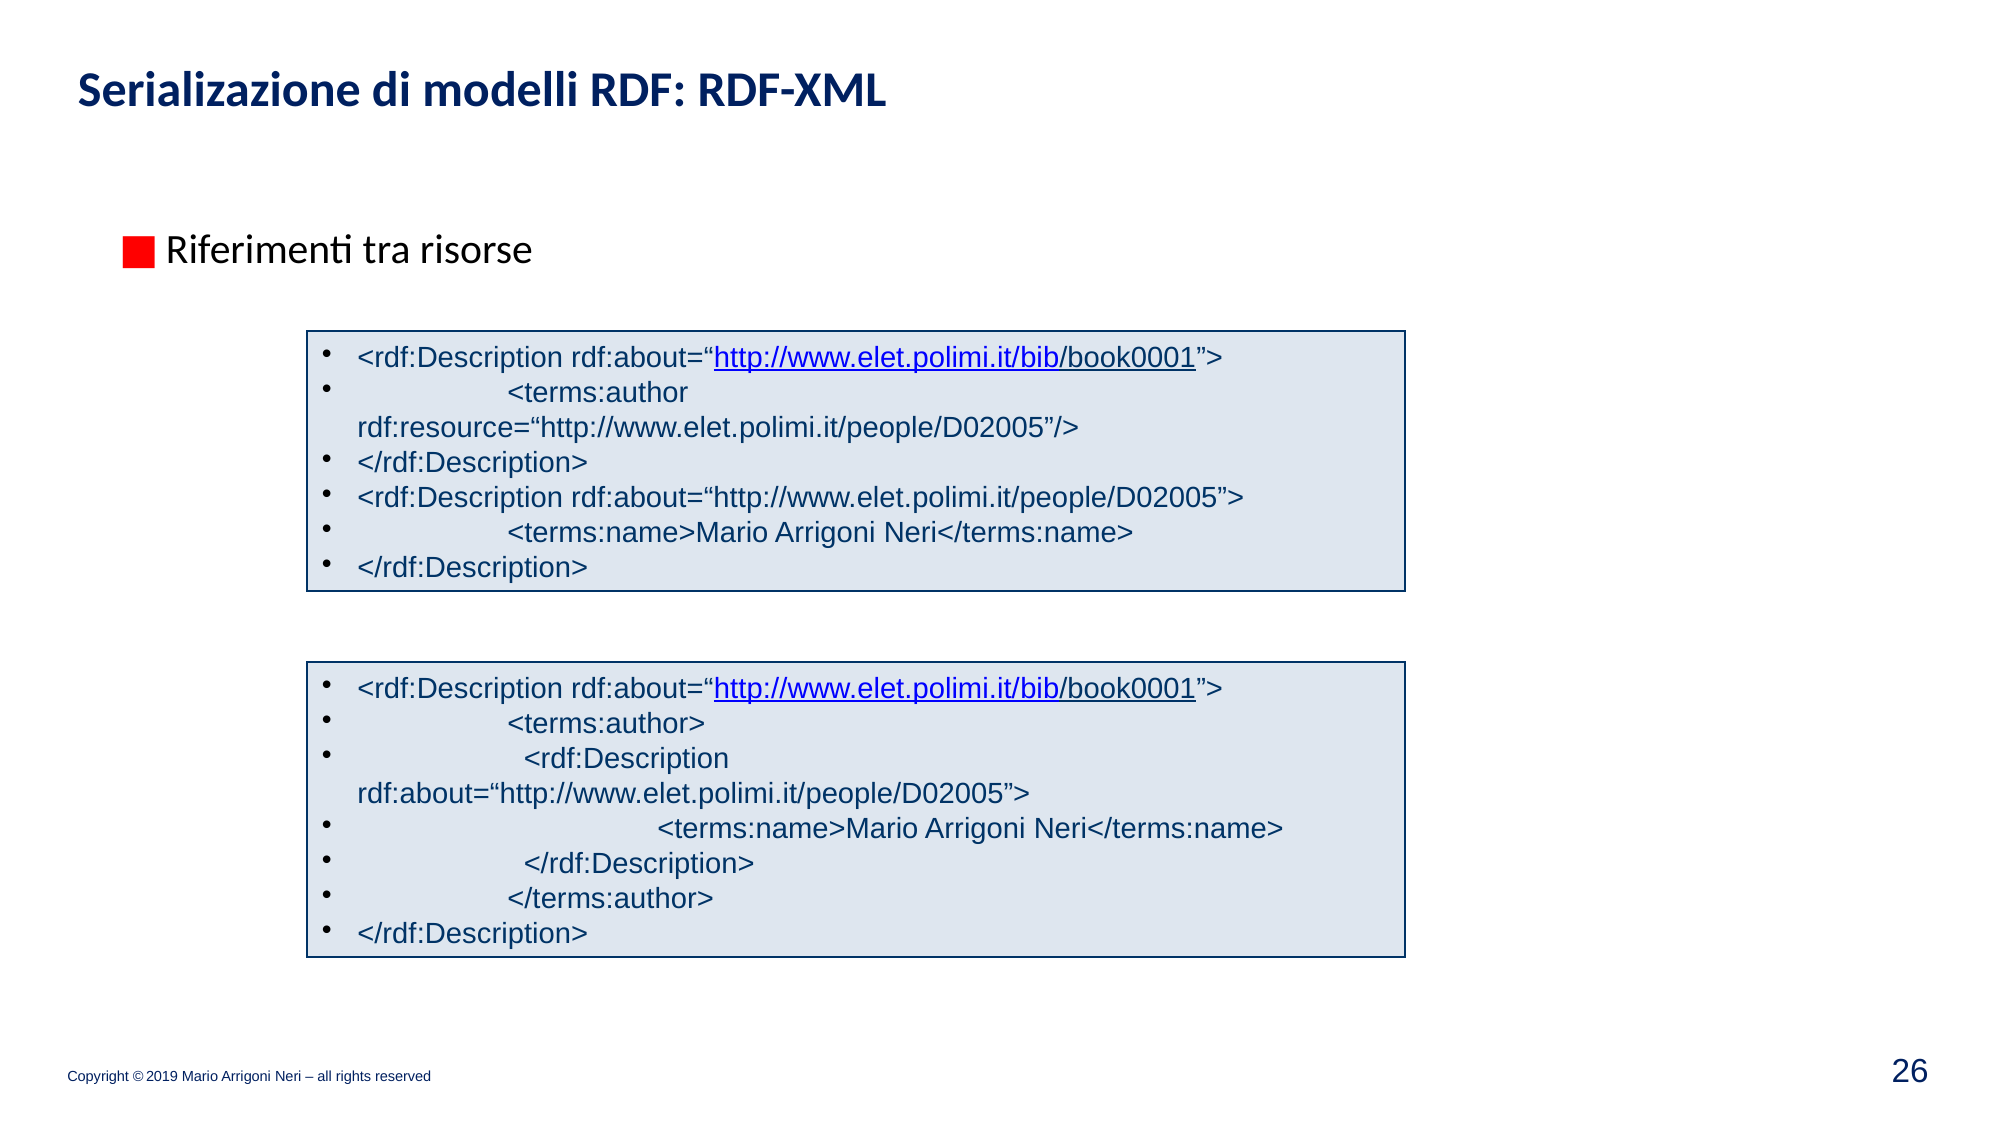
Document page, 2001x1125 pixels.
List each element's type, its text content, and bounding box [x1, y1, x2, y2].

text_box 25 [1860, 1043, 1944, 1096]
text_box <rdf:Description rdf:about=“http://www.elet.polimi.it/bib/book0001”> <terms:author rdf:resource=“http://www.elet.polimi.it/people/D02005”/> </rdf:Description> <rdf:Description rdf:about=“http://www.elet.polimi.it/people/D02005”> <terms:name>Mario Arrigoni Neri</terms:name> </rdf:Description> [307, 330, 1406, 591]
text_box <rdf:Description rdf:about=“http://www.elet.polimi.it/bib/book0001”> <terms:author> <rdf:Description rdf:about=“http://www.elet.polimi.it/people/D02005”> <terms:name>Mario Arrigoni Neri</terms:name> </rdf:Description> </terms:author> </rdf:Description> [307, 661, 1406, 957]
text_box Riferimenti tra risorse [63, 157, 1921, 988]
text_box Serializazione di modelli RDF: RDF-XML [63, 48, 1940, 146]
